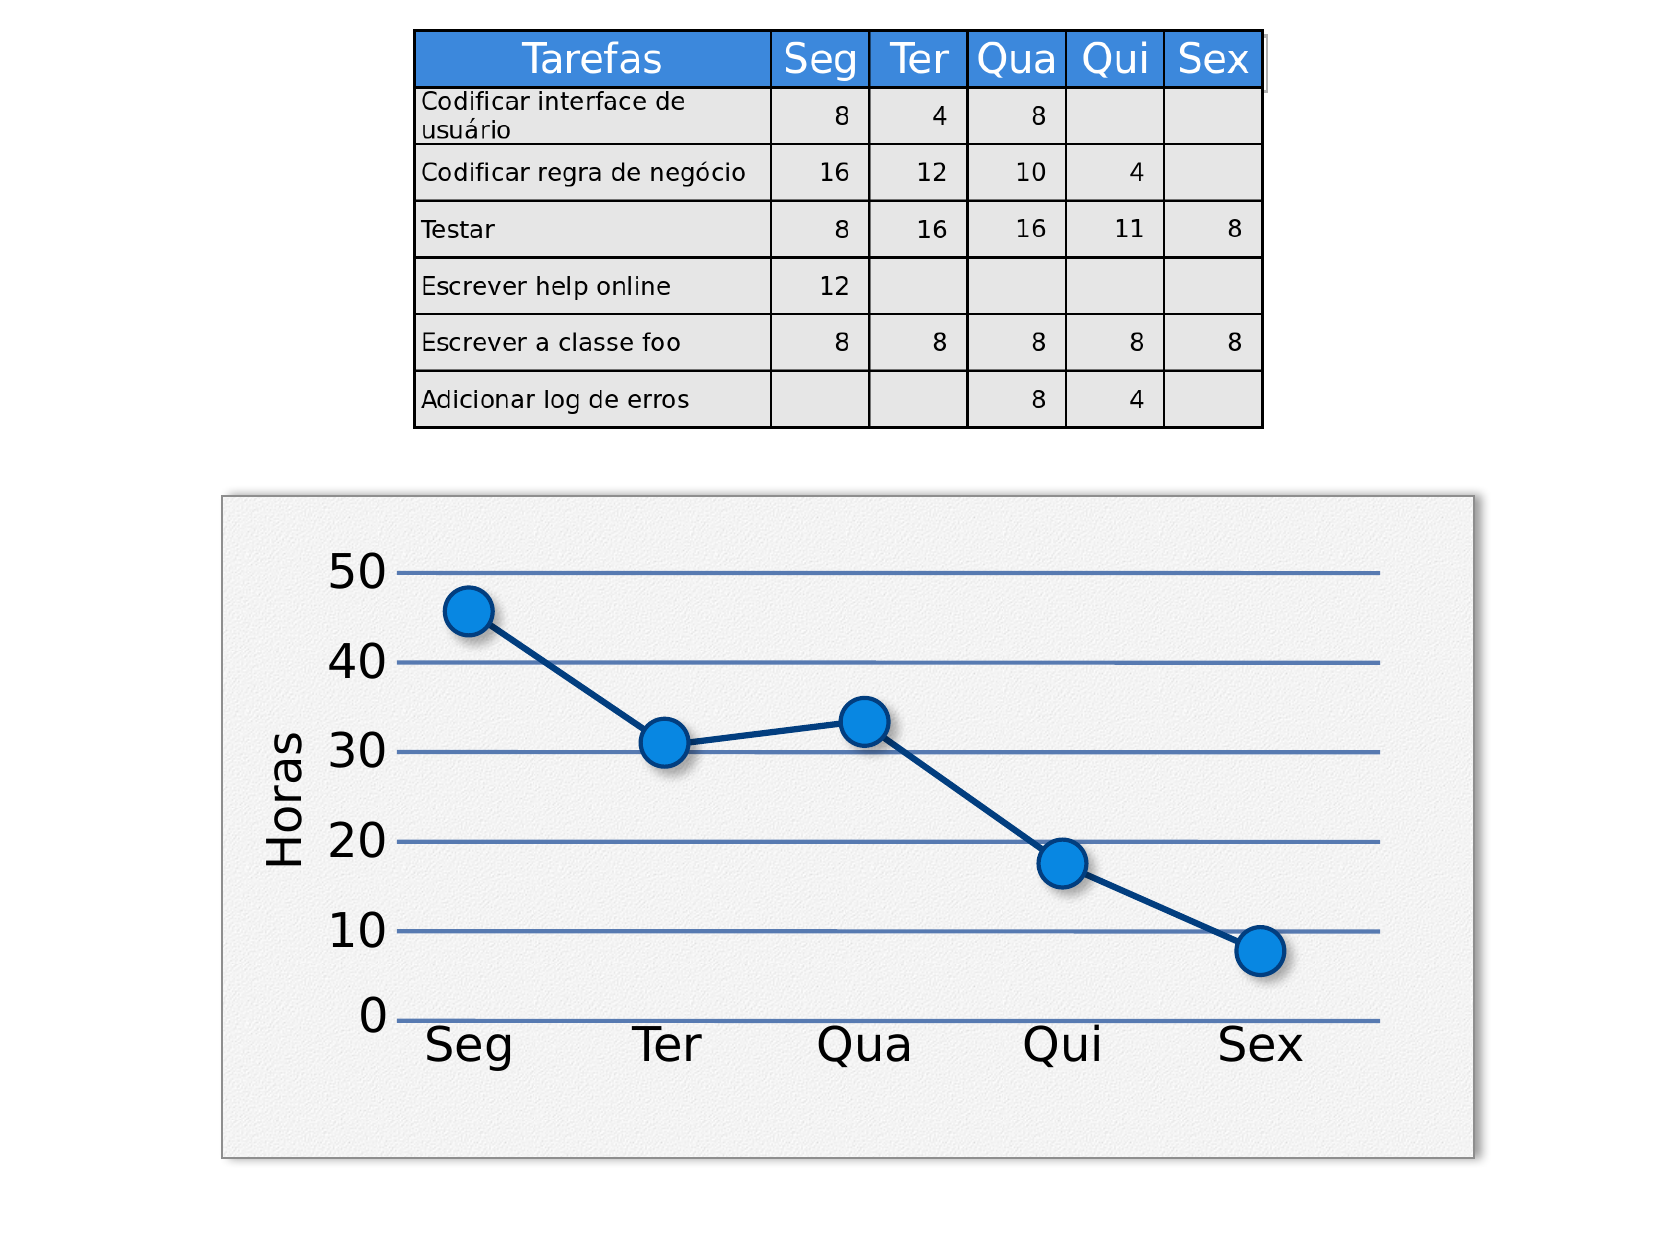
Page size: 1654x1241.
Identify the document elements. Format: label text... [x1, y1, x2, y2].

text_box [640, 718, 689, 767]
text_box [840, 697, 889, 746]
text_box Ter [613, 1011, 722, 1079]
text_box [1038, 839, 1087, 888]
text_box 20 [298, 807, 389, 874]
text_box 0 [298, 982, 389, 1049]
text_box Qua [811, 1011, 920, 1079]
text_box Horas [251, 567, 318, 1035]
text_box 50 [298, 538, 389, 606]
text_box [444, 587, 493, 636]
text_box Sex [1207, 1011, 1316, 1079]
text_box Qui [1009, 1011, 1118, 1079]
text_box Seg [415, 1011, 524, 1079]
text_box 40 [298, 628, 389, 695]
text_box 30 [298, 717, 389, 785]
text_box 10 [298, 896, 389, 964]
picture [413, 29, 1270, 430]
text_box [221, 495, 1474, 1159]
text_box [1236, 927, 1285, 976]
